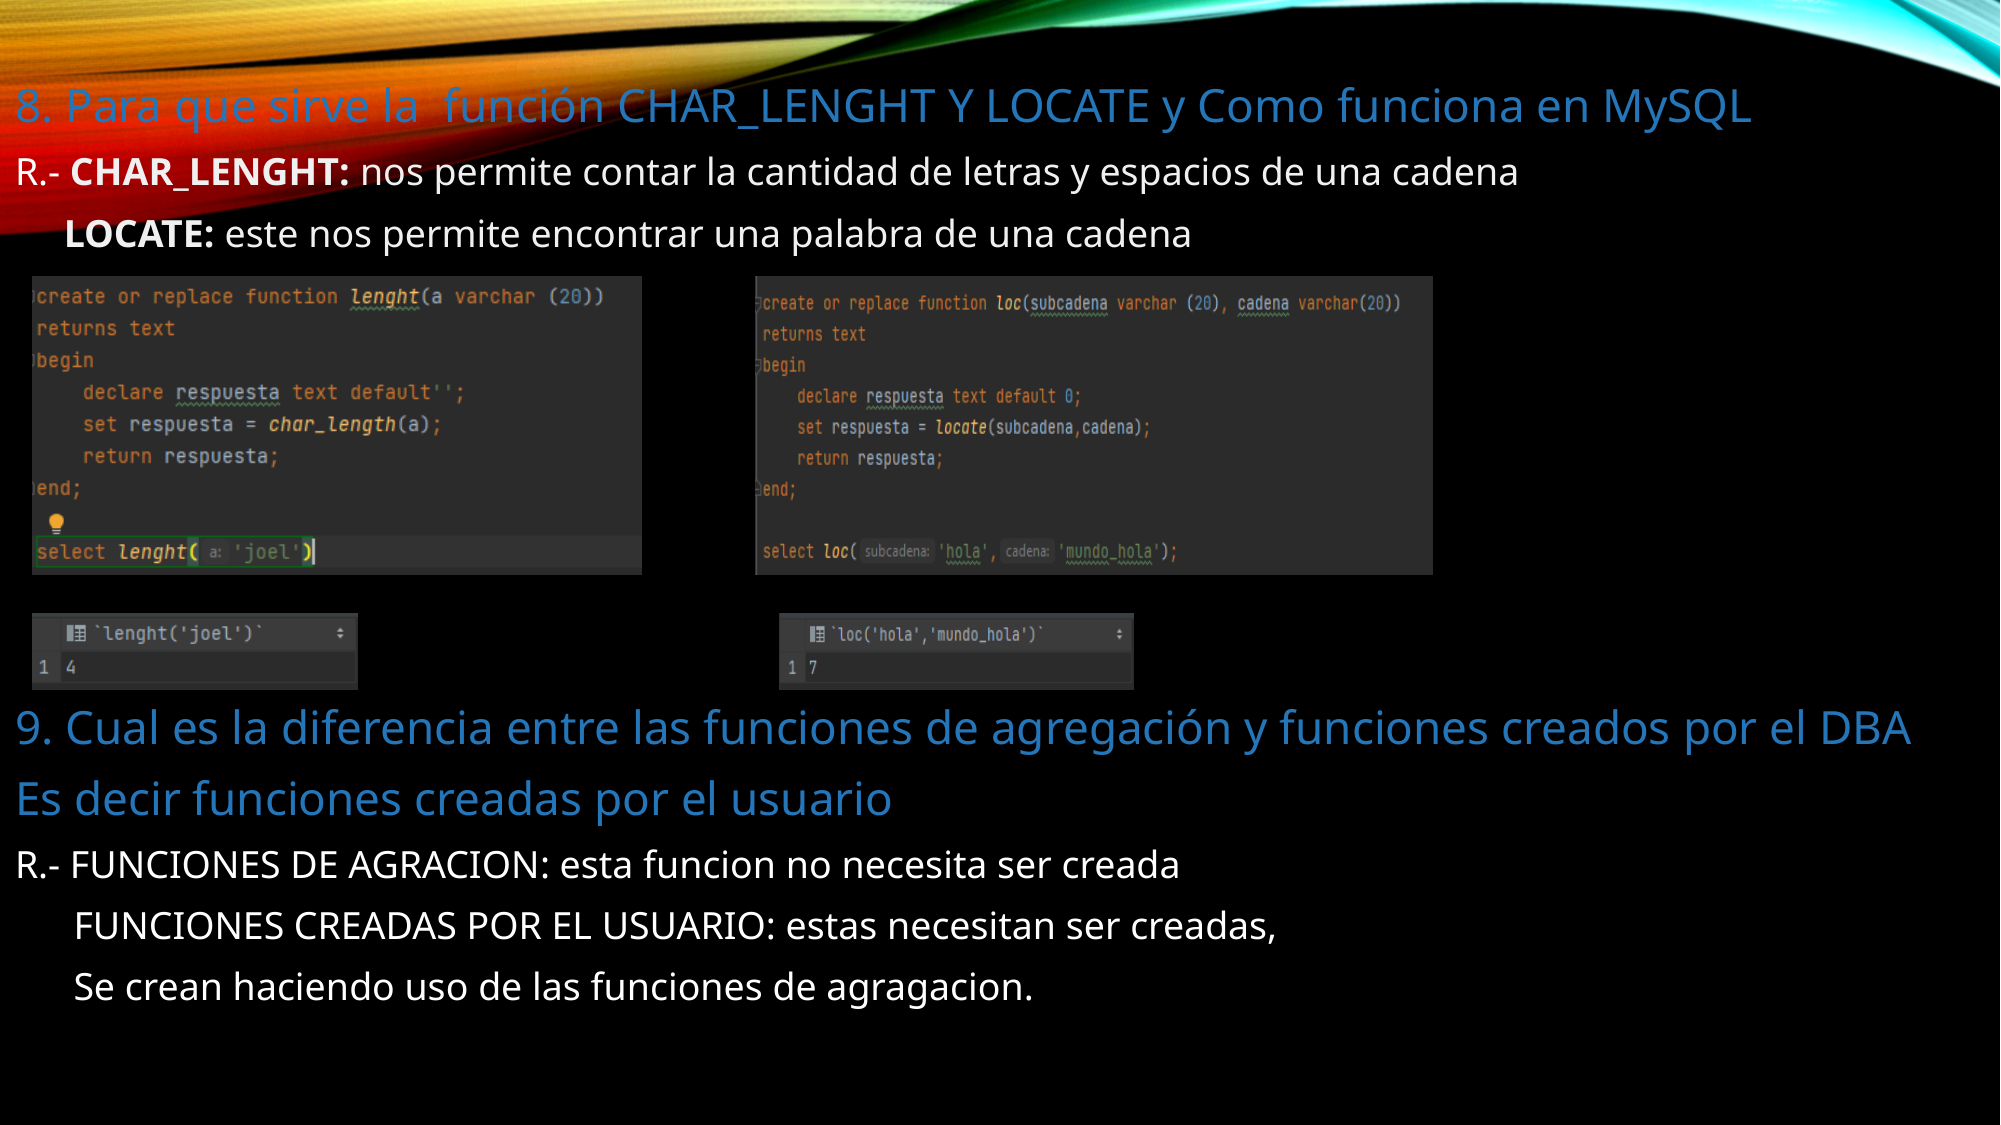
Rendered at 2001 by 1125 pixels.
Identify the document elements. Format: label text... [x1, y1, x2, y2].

picture [755, 275, 1433, 576]
picture [32, 612, 358, 690]
list 8. Para que sirve la función CHAR_LENGHT Y LOCATE y Como funciona en MySQL R.- CHAR_LENGHT: nos permite contar la cantidad de letras y espacios de una cadena LOCATE: este nos permite encontrar una palabra de una cadena 9. Cual es la diferencia entre las funciones de agregación y funciones creados por el DBA Es decir funciones creadas por el usuario R.- FUNCIONES DE AGRACION: esta funcion no necesita ser creada FUNCIONES CREADAS POR EL USUARIO: estas necesitan ser creadas, Se crean haciendo uso de las funciones de agragacion. [0, 0, 2000, 1088]
picture [32, 275, 642, 576]
picture [778, 612, 1134, 690]
